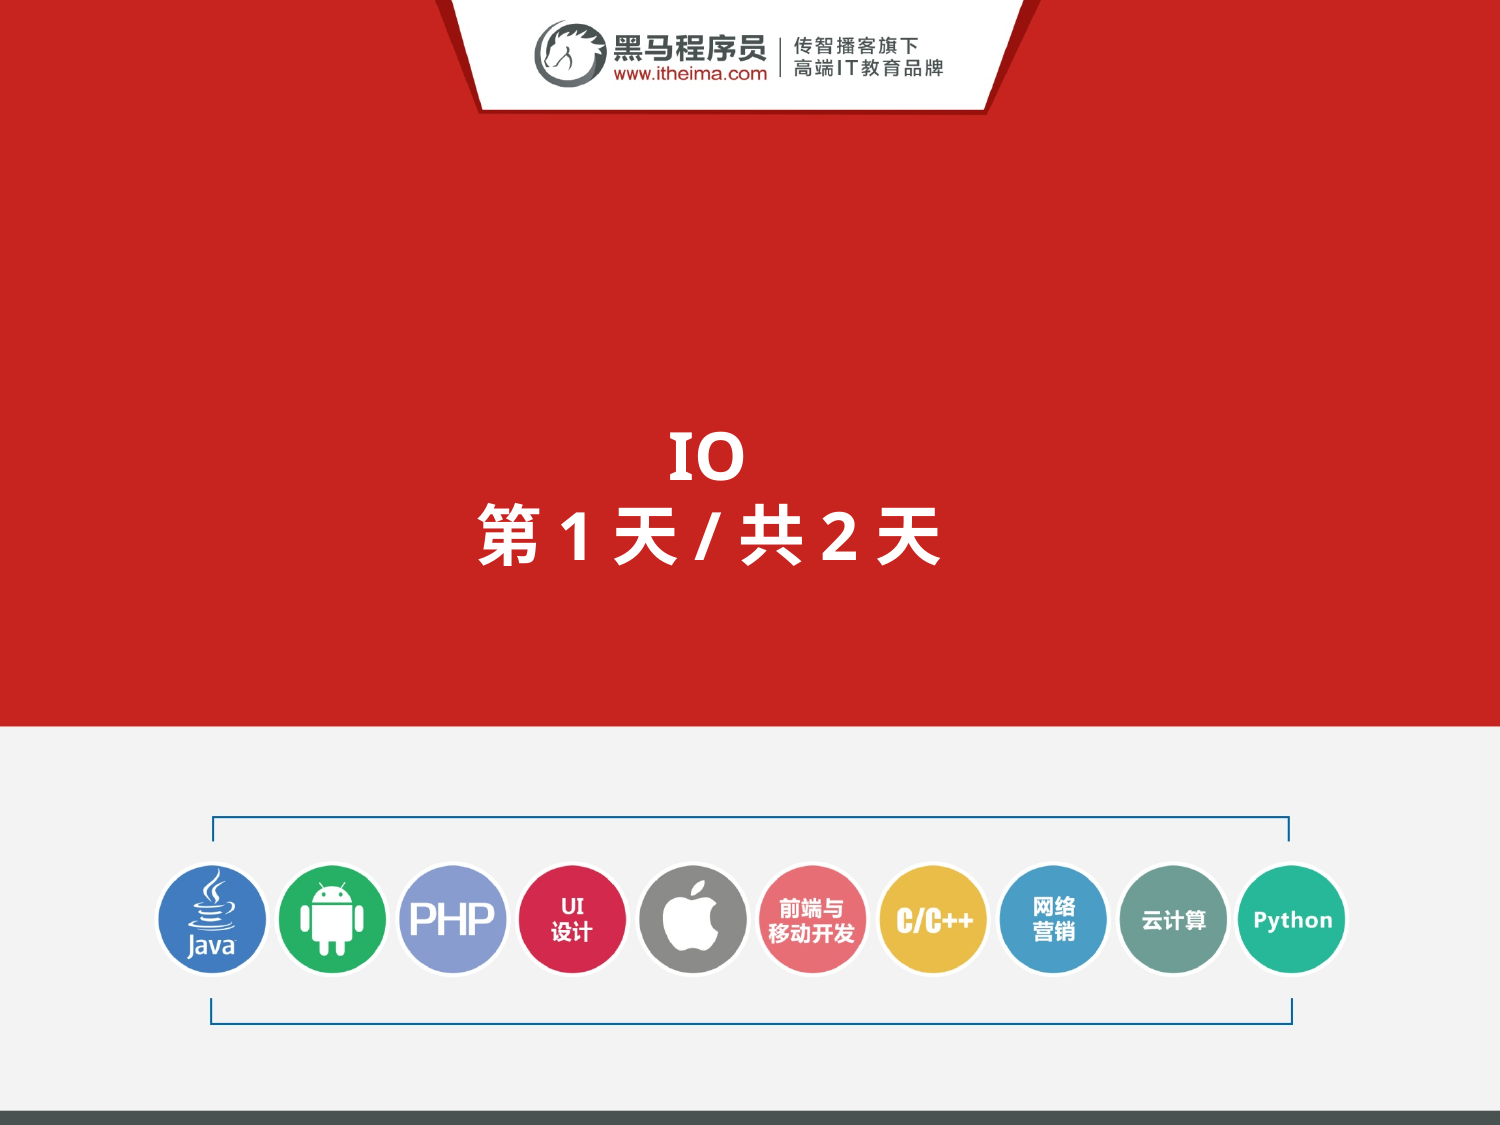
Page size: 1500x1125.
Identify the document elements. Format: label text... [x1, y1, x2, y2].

picture [0, 0, 1500, 1125]
text_box IO 第1天/共2天 [0, 406, 1459, 582]
